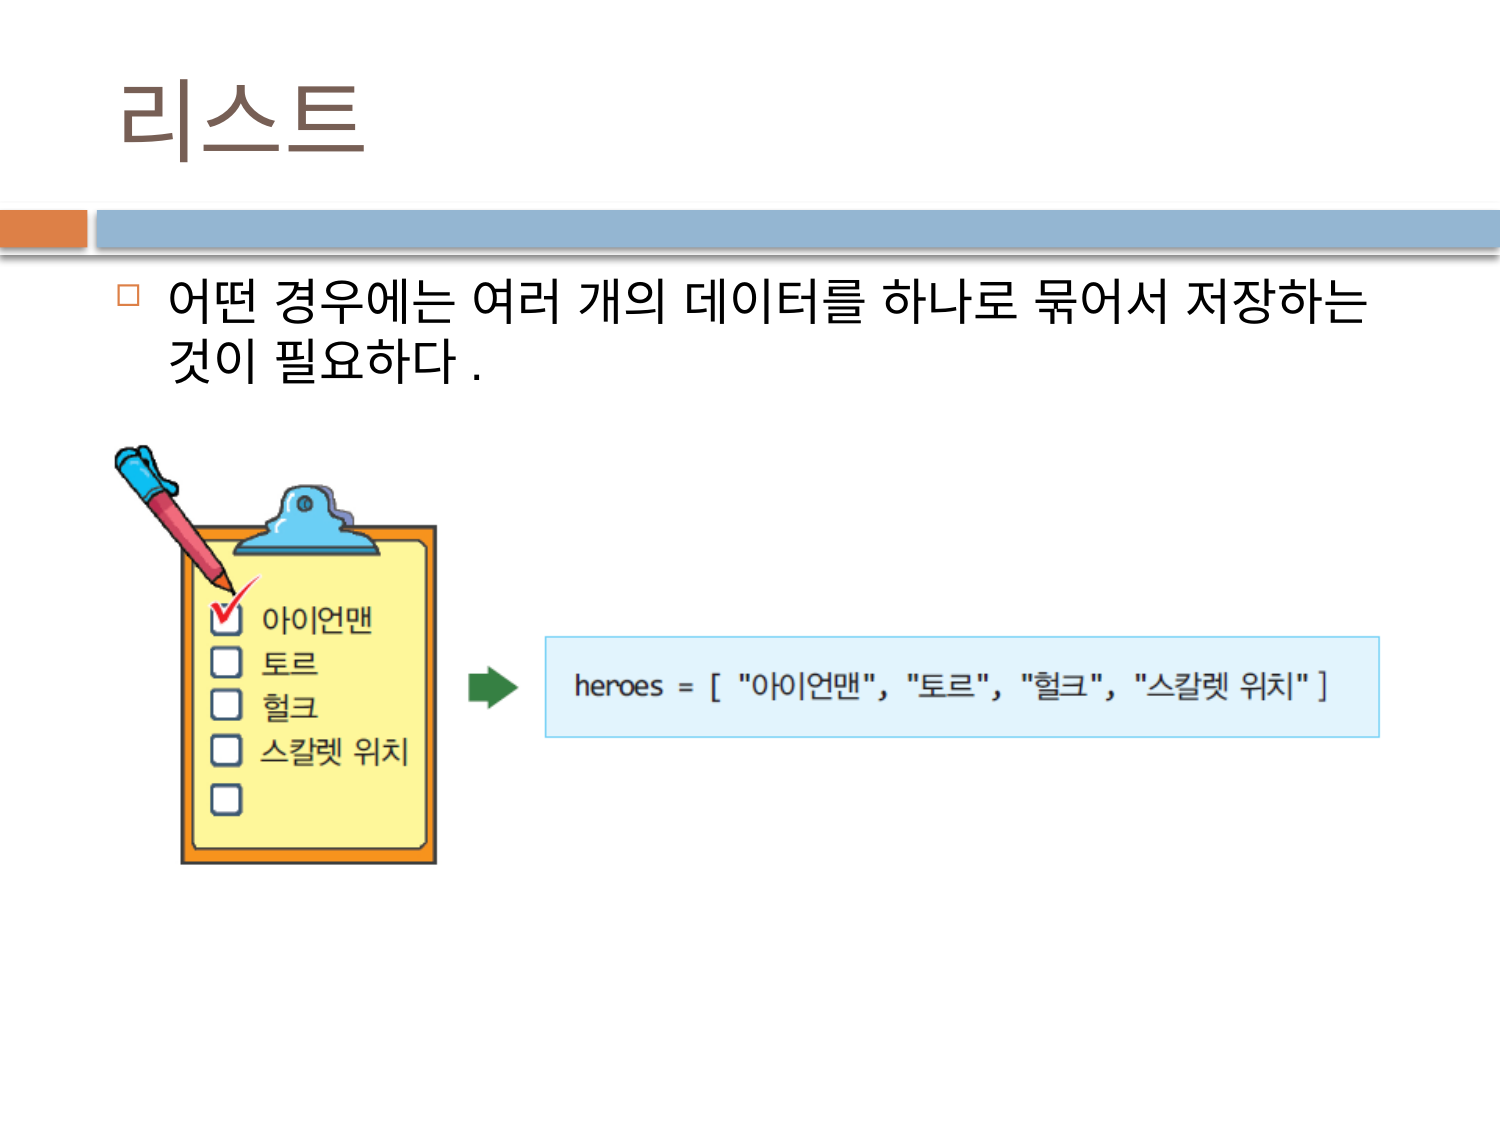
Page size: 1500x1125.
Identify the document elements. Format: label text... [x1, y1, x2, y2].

list 어떤 경우에는 여러 개의 데이터를 하나로 묶어서 저장하는 것이 필요하다. [100, 262, 1438, 1000]
picture [87, 421, 1413, 879]
title 리스트 [100, 37, 1438, 200]
